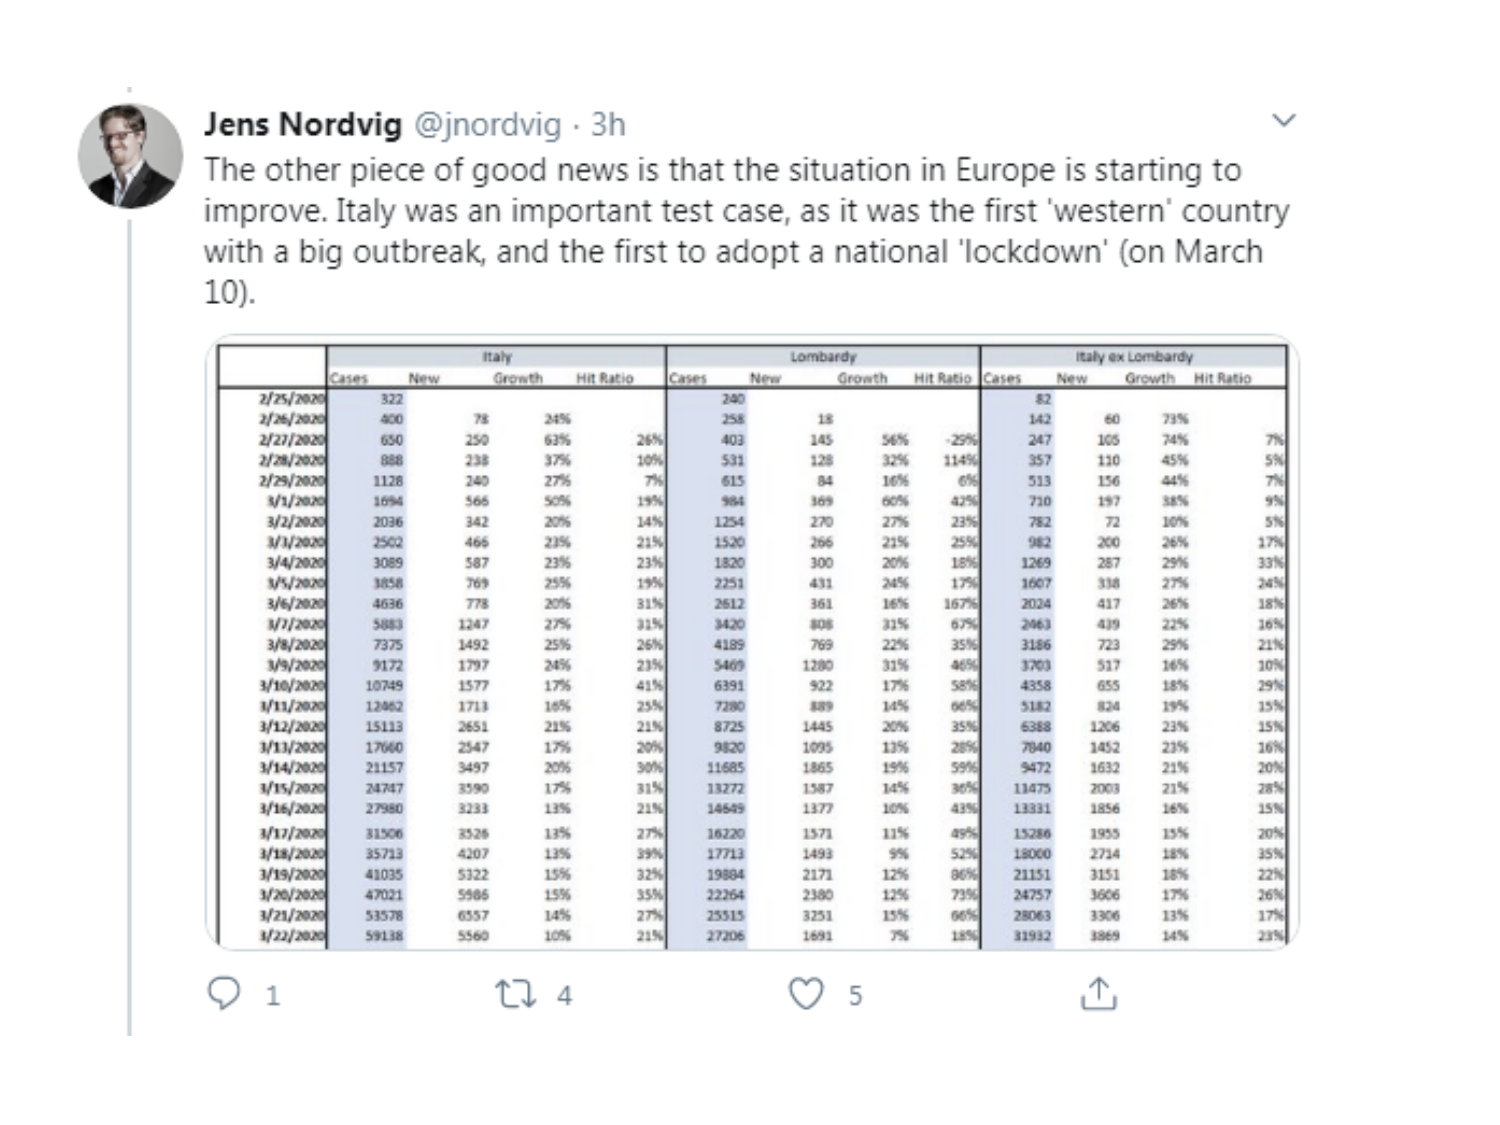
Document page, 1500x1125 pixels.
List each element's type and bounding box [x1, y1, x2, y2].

picture [74, 87, 1326, 1036]
